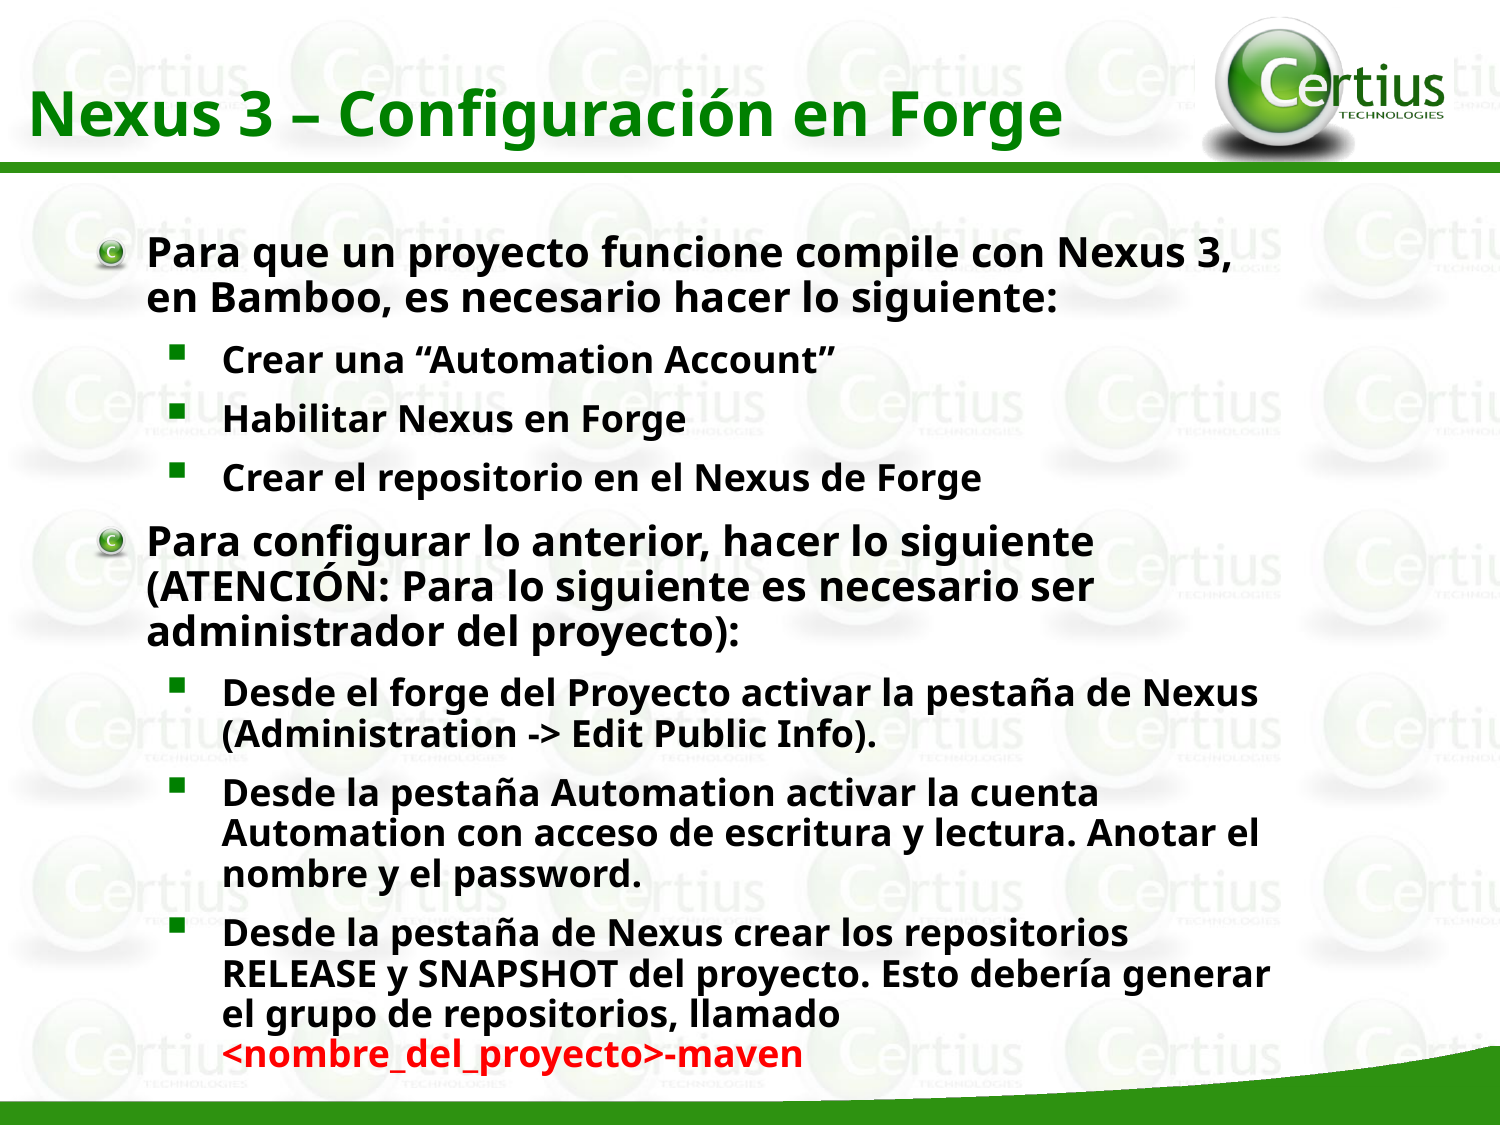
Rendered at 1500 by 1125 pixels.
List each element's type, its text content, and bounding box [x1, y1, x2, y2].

picture [0, 0, 1500, 1125]
text_box Nexus 3 – Configuración en Forge [12, 18, 1180, 157]
text_box Para que un proyecto funcione compile con Nexus 3, en Bamboo, es necesario hacer lo siguiente: Crear una “Automation Account” Habilitar Nexus en Forge Crear el repositorio en el Nexus de Forge Para configurar lo anterior, hacer lo siguiente (ATENCIÓN: Para lo siguiente es necesario ser administrador del proyecto): Desde el forge del Proyecto activar la pestaña de Nexus (Administration -> Edit Public Info). Desde la pestaña Automation activar la cuenta Automation con acceso de escritura y lectura. Anotar el nombre y el password. Desde la pestaña de Nexus crear los repositorios RELEASE y SNAPSHOT del proyecto. Esto debería generar el grupo de repositorios, llamado <nombre_del_proyecto>-maven [75, 224, 1298, 988]
